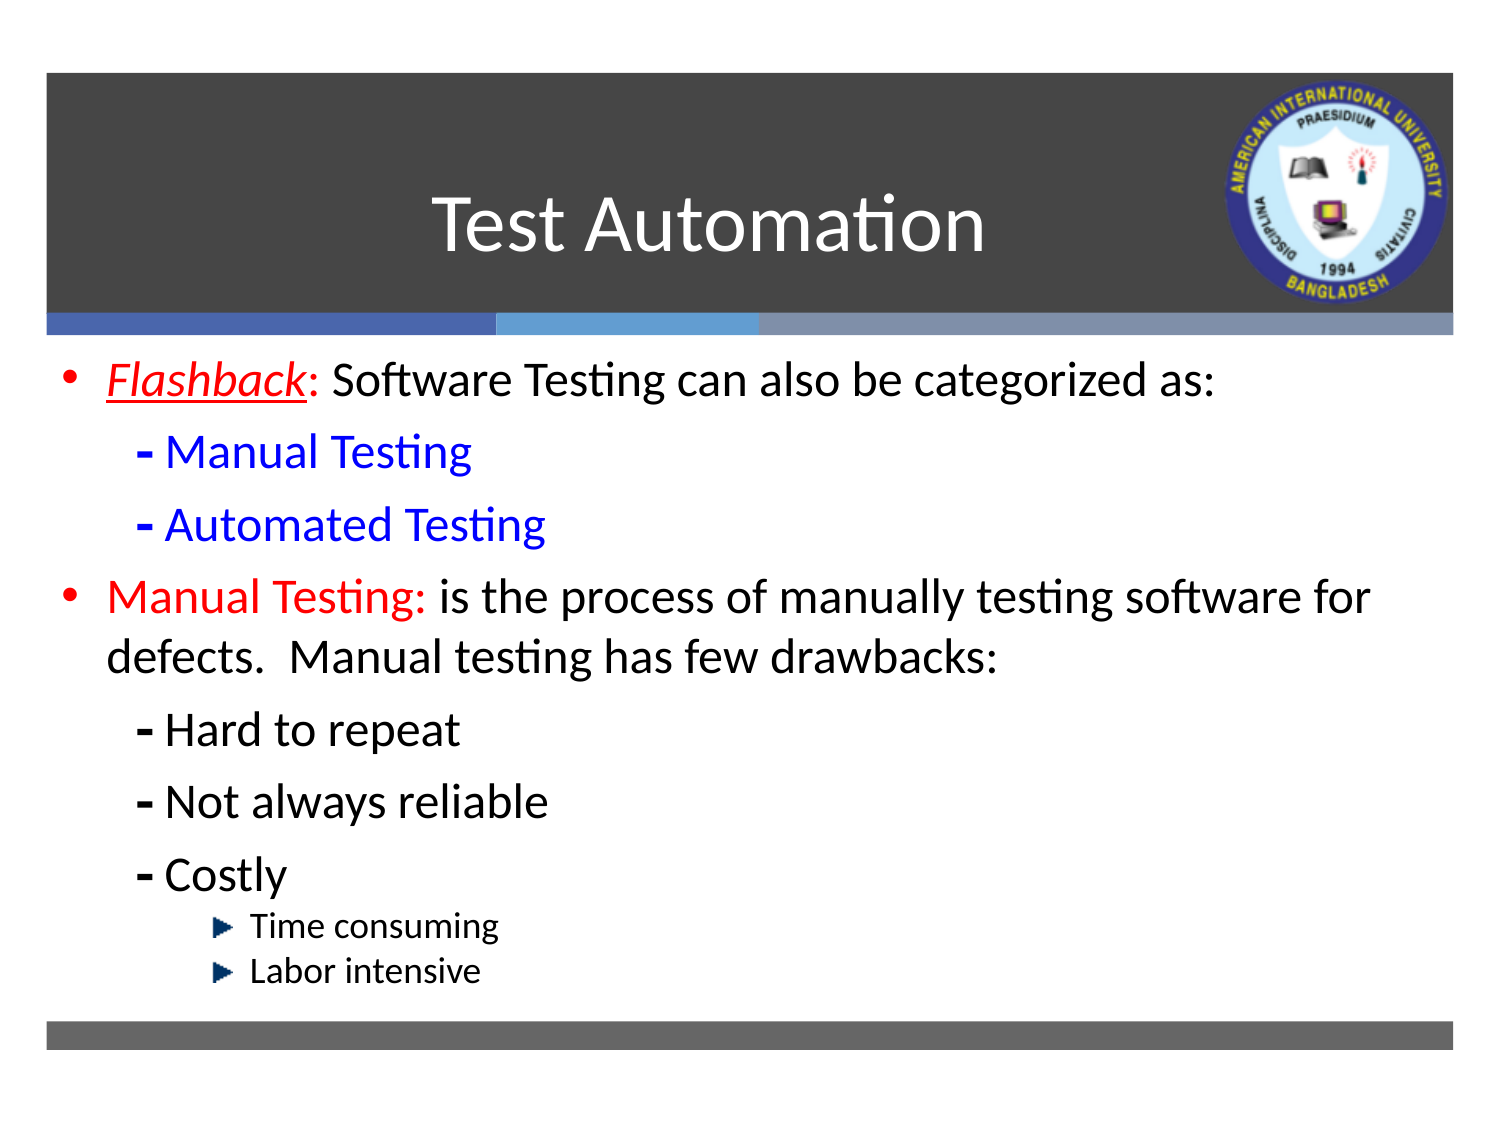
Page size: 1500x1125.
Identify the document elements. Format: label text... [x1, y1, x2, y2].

picture [206, 955, 233, 983]
text_box Flashback: Software Testing can also be categorized as:  Manual Testing  Automated Testing Manual Testing: is the process of manually testing software for defects. Manual testing has few drawbacks:  Hard to repeat  Not always reliable  Costly Time consuming Labor intensive [46, 338, 1475, 999]
title Test Automation [69, 97, 1351, 276]
picture [206, 910, 233, 938]
picture [1220, 75, 1454, 310]
